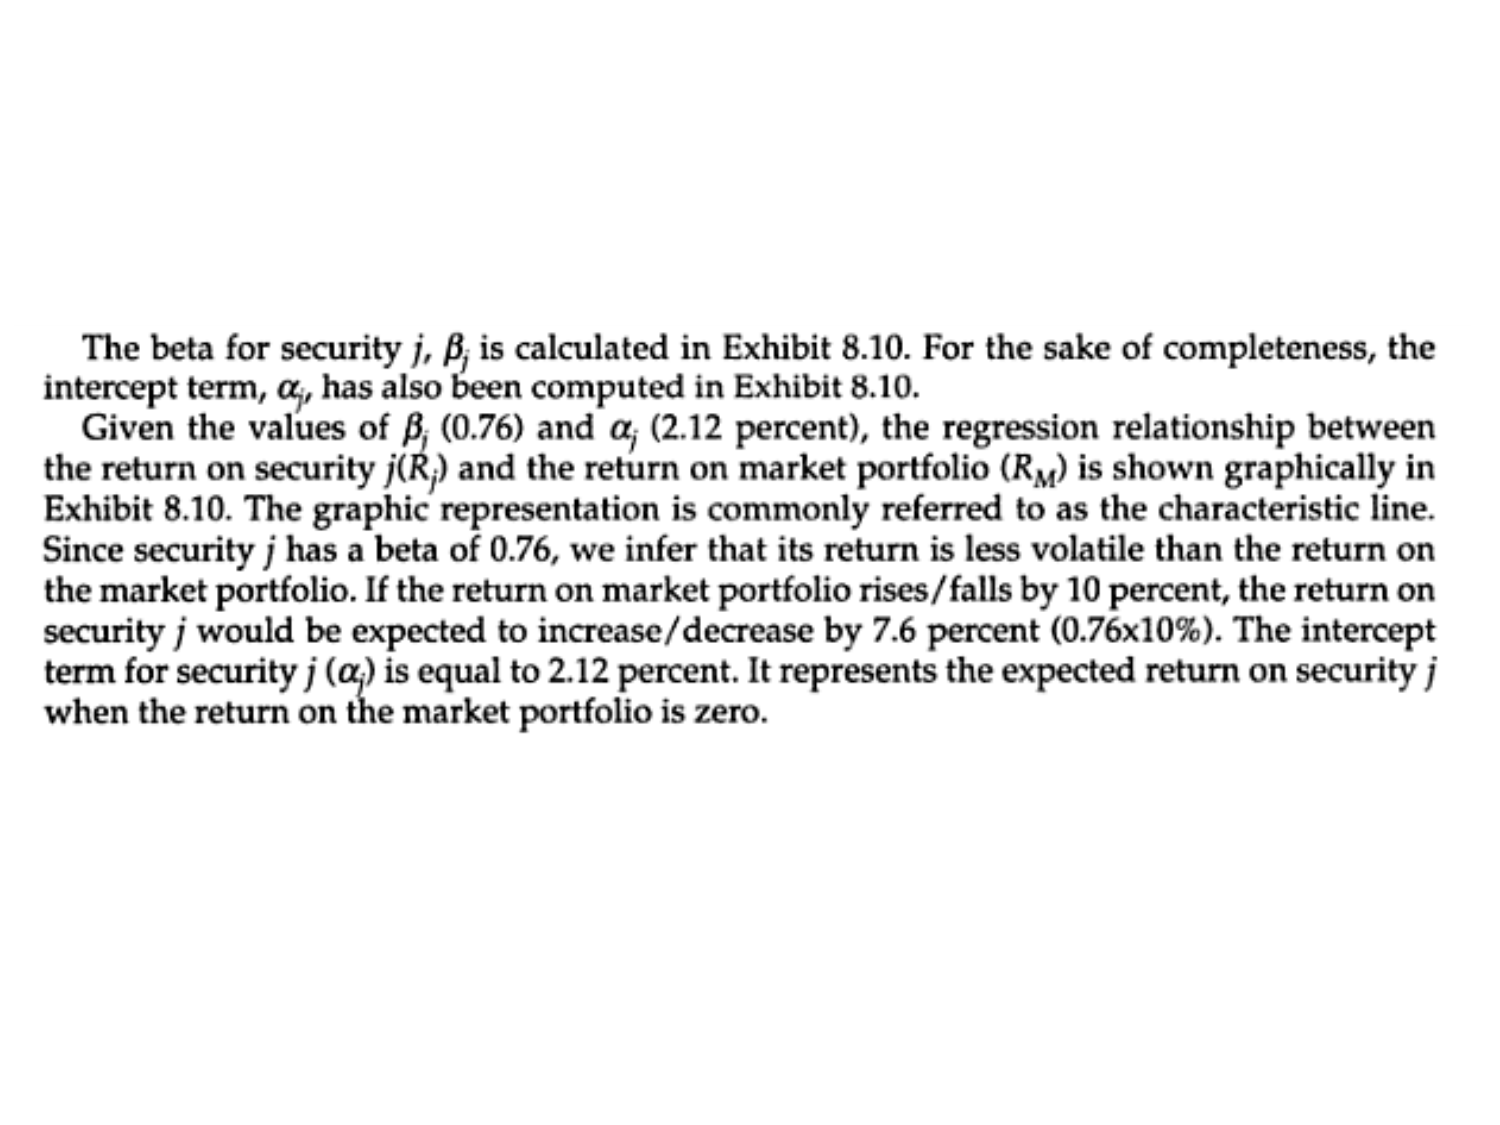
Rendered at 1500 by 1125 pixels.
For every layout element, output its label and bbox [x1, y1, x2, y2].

list [14, 324, 1471, 801]
